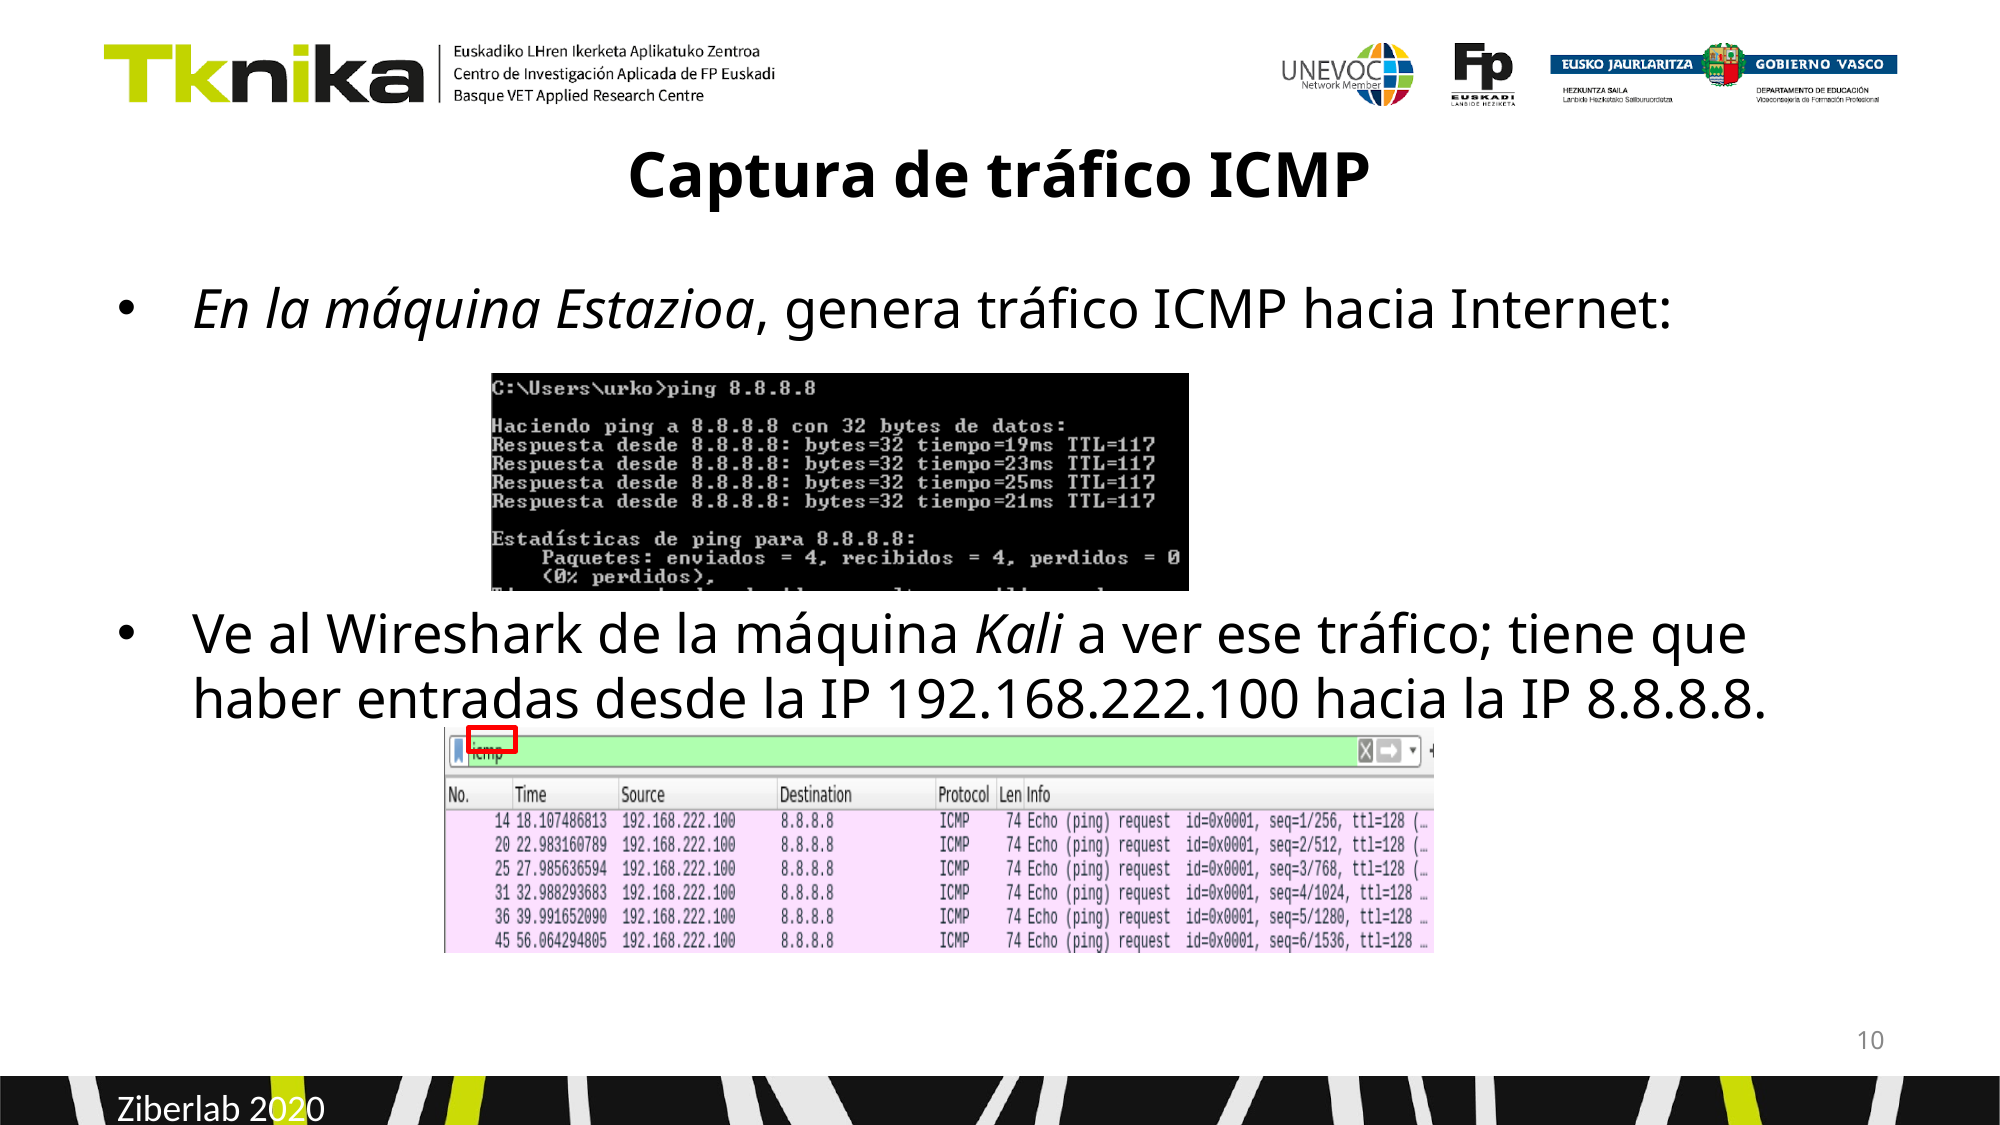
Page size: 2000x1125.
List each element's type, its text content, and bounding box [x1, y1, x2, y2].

picture [102, 42, 1898, 106]
picture [491, 373, 1189, 591]
slide_number ‹#› [1433, 1011, 1900, 1072]
title Captura de tráfico ICMP [99, 125, 1900, 220]
picture [444, 727, 1434, 953]
list En la máquina Estazioa, genera tráfico ICMP hacia Internet: Ve al Wireshark de la máquina Kali a ver ese tráfico; tiene que haber entradas desde la IP 192.168.222.100 hacia la IP 8.8.8.8. [102, 267, 1898, 988]
picture [0, 1076, 2000, 1125]
